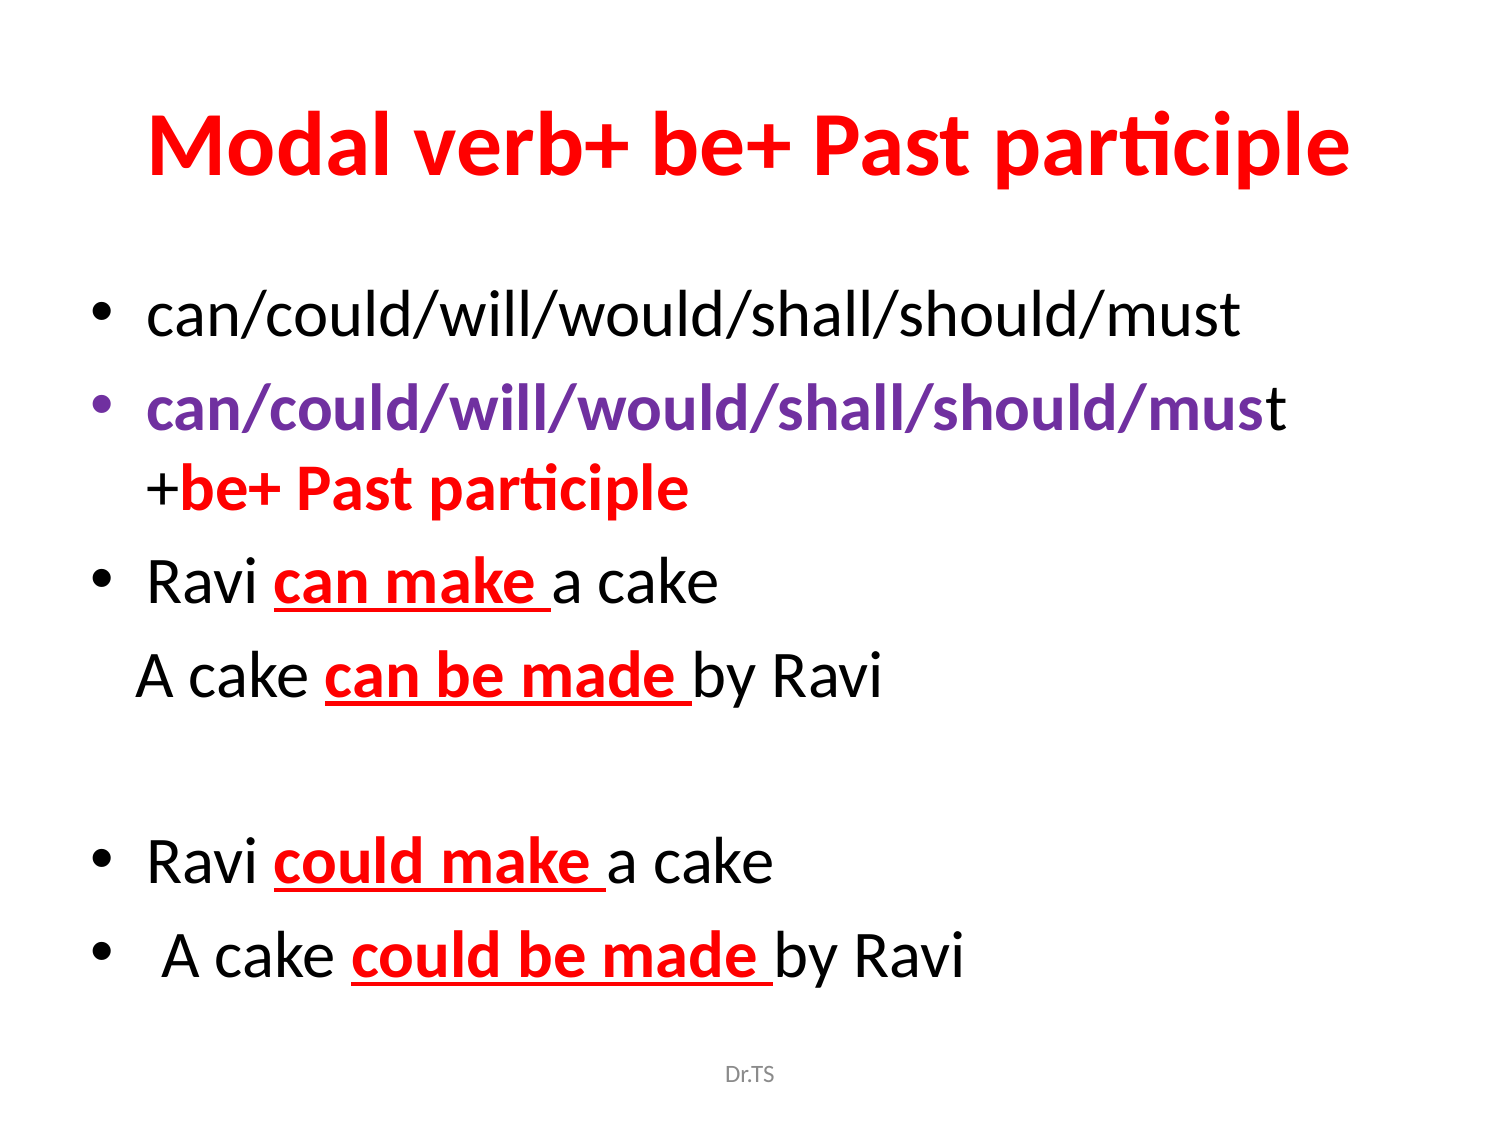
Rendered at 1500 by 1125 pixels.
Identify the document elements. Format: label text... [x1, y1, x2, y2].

footer Dr.TS [512, 1042, 988, 1103]
list can/could/will/would/shall/should/must can/could/will/would/shall/should/must +be+ Past participle Ravi can make a cake A cake can be made by Ravi Ravi could make a cake A cake could be made by Ravi [75, 262, 1425, 1005]
title Modal verb+ be+ Past participle [75, 45, 1425, 233]
